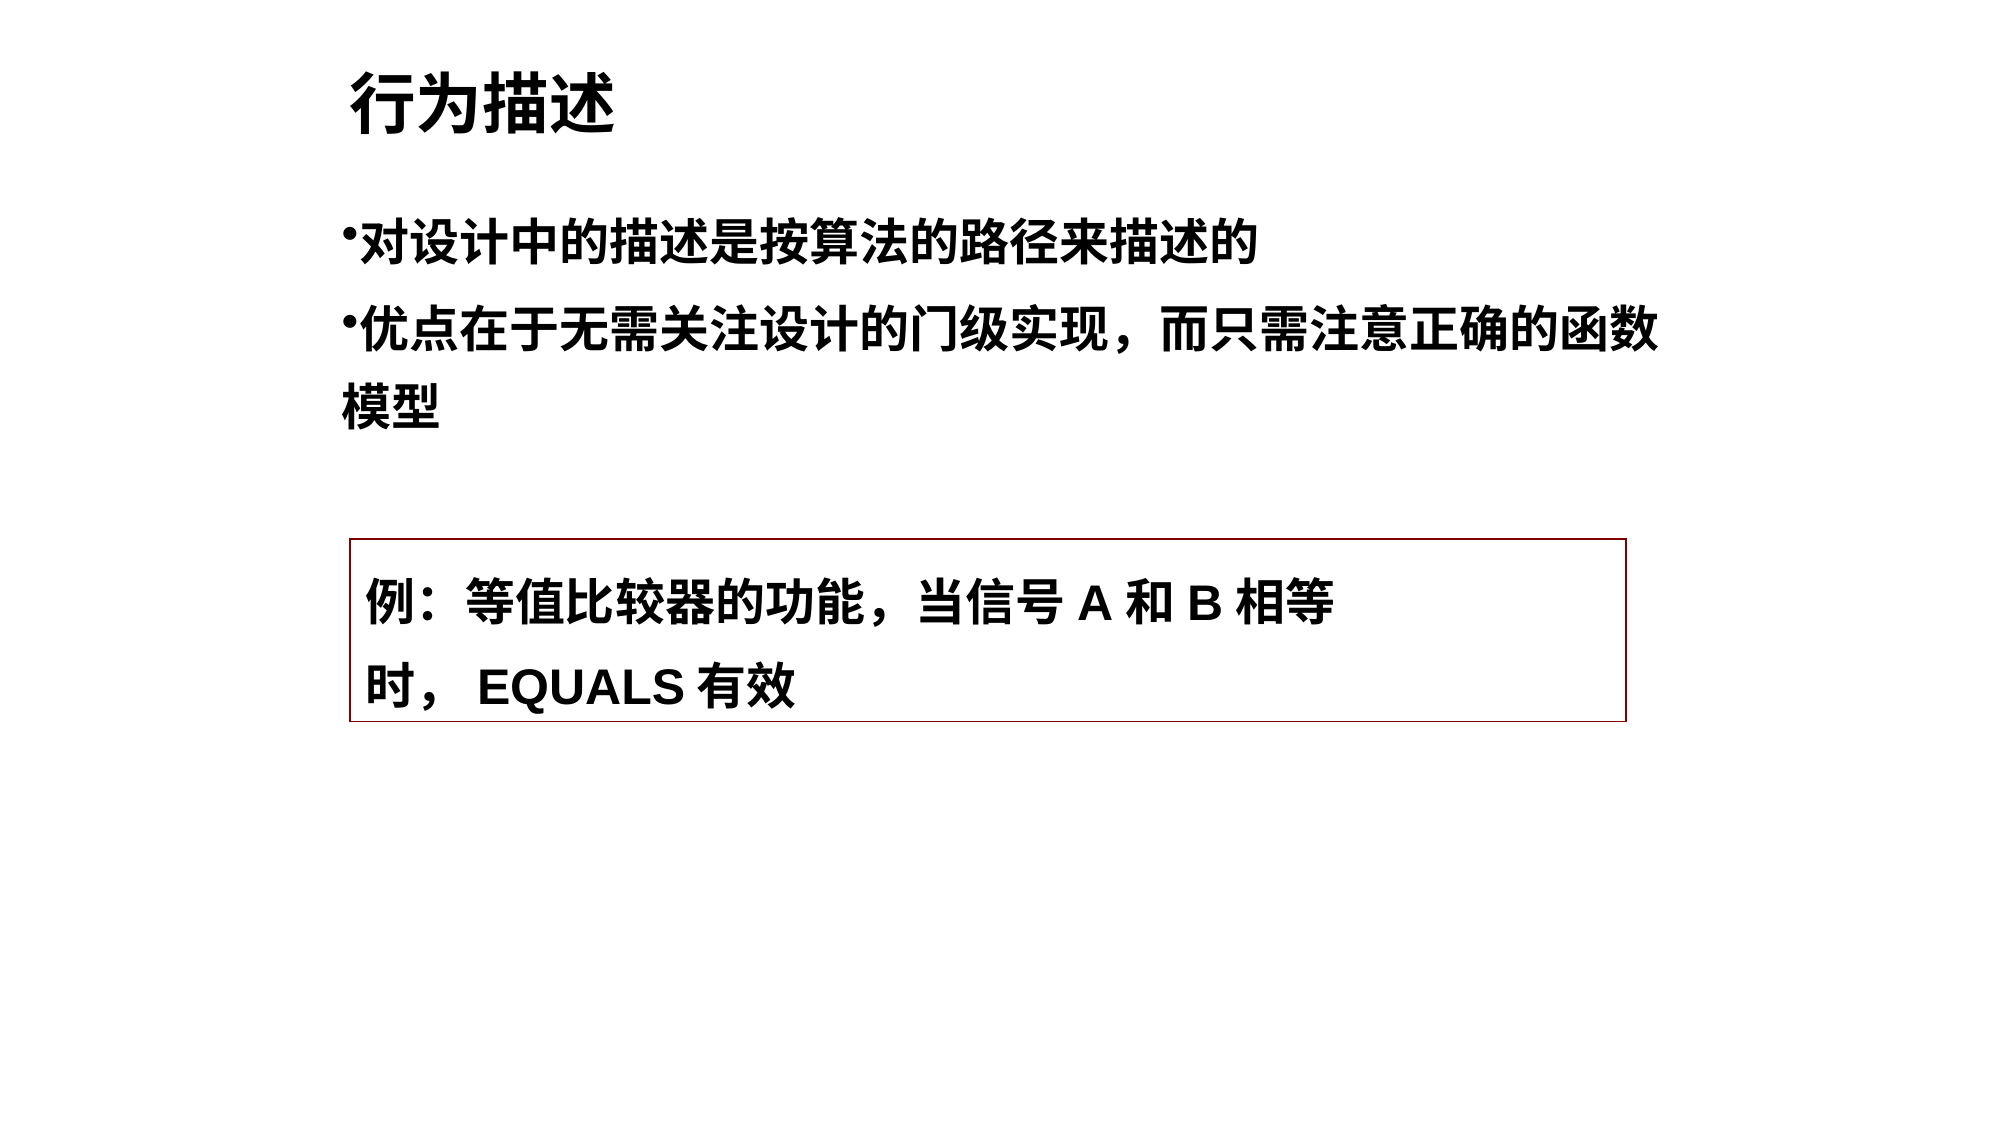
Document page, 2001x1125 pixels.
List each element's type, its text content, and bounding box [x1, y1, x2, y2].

text_box 对设计中的描述是按算法的路径来描述的 优点在于无需关注设计的门级实现，而只需注意正确的函数模型 [326, 184, 1686, 444]
text_box 例：等值比较器的功能，当信号A和B相等时，EQUALS有效 [350, 538, 1626, 722]
text_box 行为描述 [334, 54, 640, 150]
